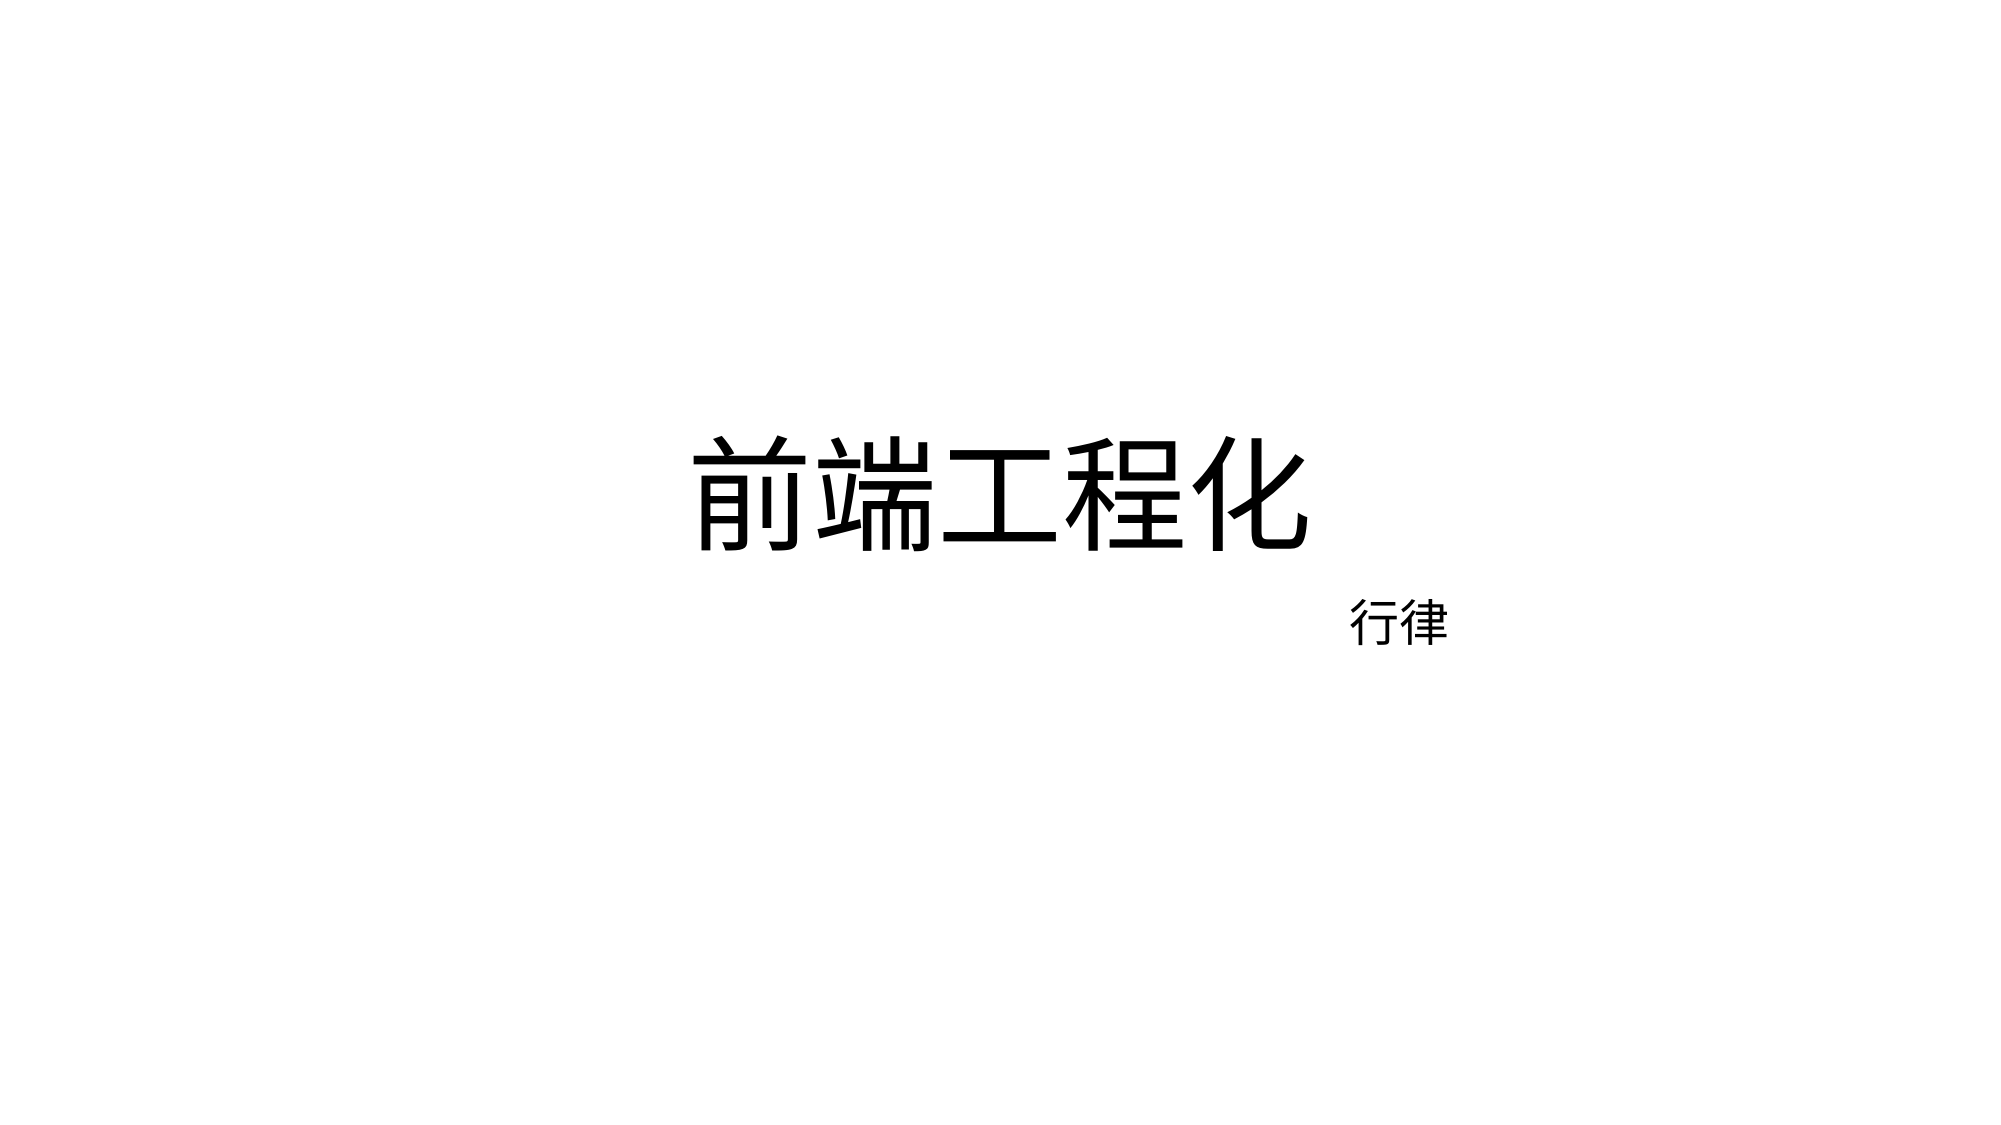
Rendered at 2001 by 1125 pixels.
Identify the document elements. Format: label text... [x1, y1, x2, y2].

subtitle 行律 [249, 590, 1750, 863]
title 前端工程化 [249, 184, 1750, 576]
